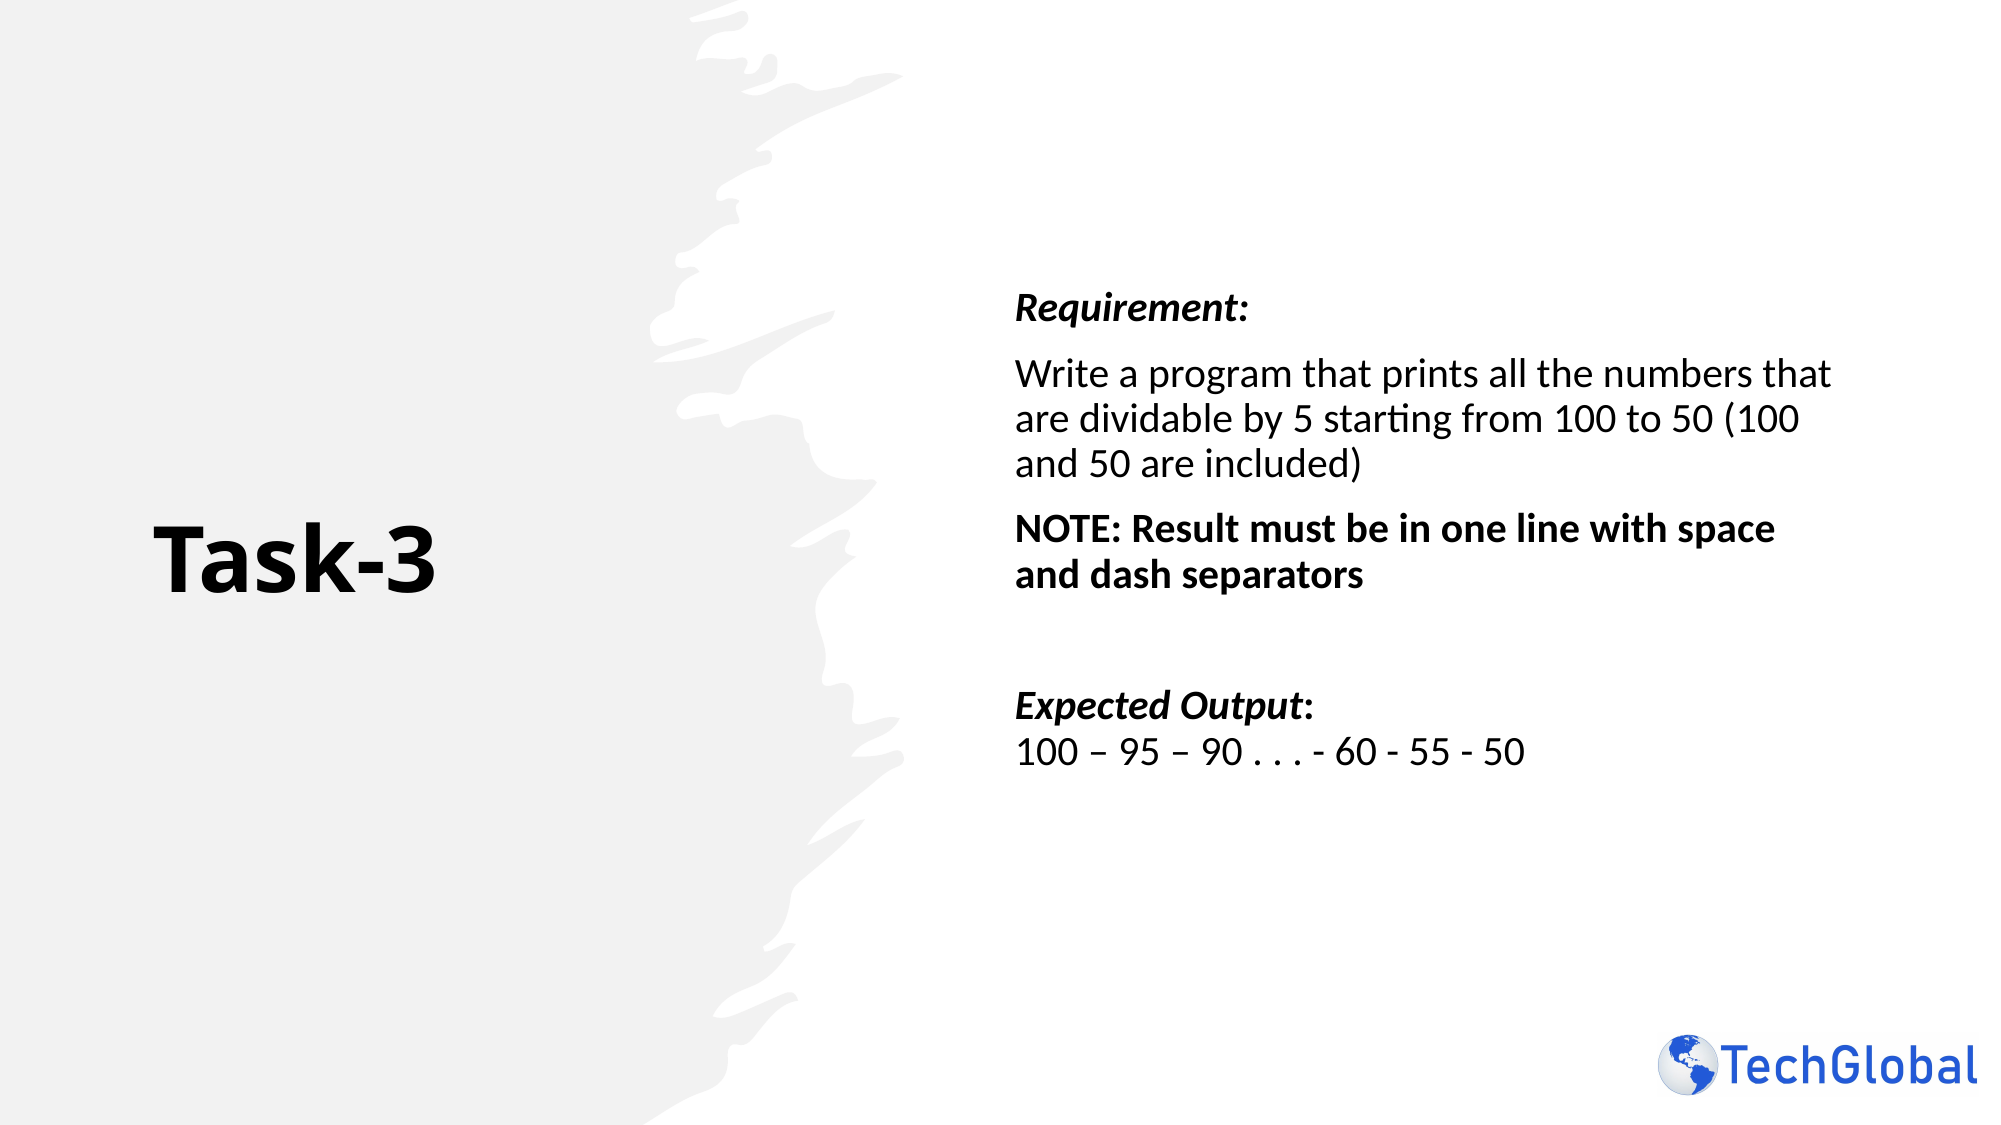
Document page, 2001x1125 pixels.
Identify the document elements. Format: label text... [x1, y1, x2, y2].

text_box [645, 0, 2000, 1125]
title Task-3 [137, 116, 800, 1008]
picture [1656, 1032, 1979, 1097]
text_box [0, 0, 904, 1125]
list Requirement: Write a program that prints all the numbers that are dividable by 5 starting from 100 to 50 (100 and 50 are included) NOTE: Result must be in one line with space and dash separators Expected Output: 100 – 95 – 90 . . . - 60 - 55 - 50 [999, 116, 1863, 1008]
